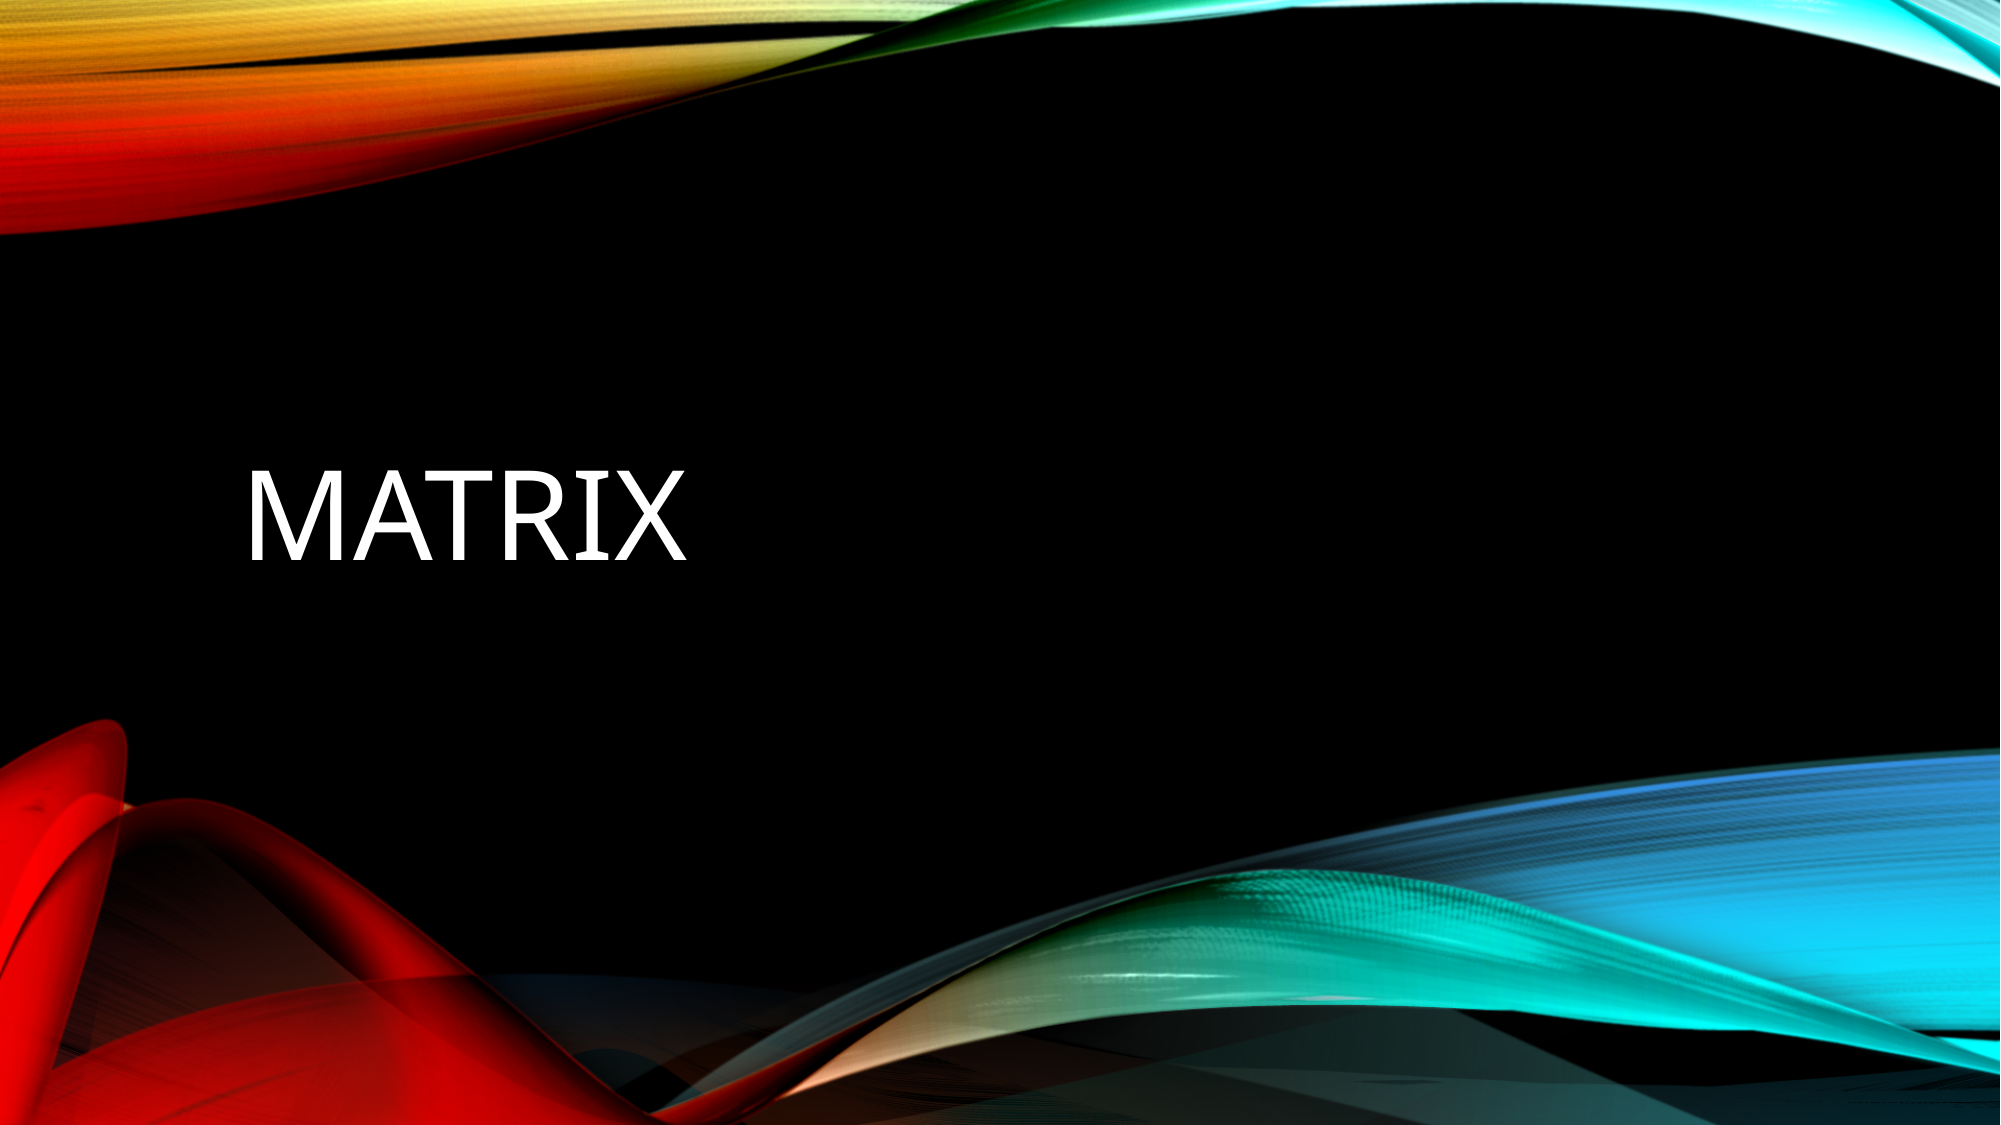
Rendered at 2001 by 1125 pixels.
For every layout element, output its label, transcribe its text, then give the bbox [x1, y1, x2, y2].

picture [0, 0, 2000, 237]
picture [0, 717, 2000, 1125]
title matrix [225, 295, 1775, 596]
